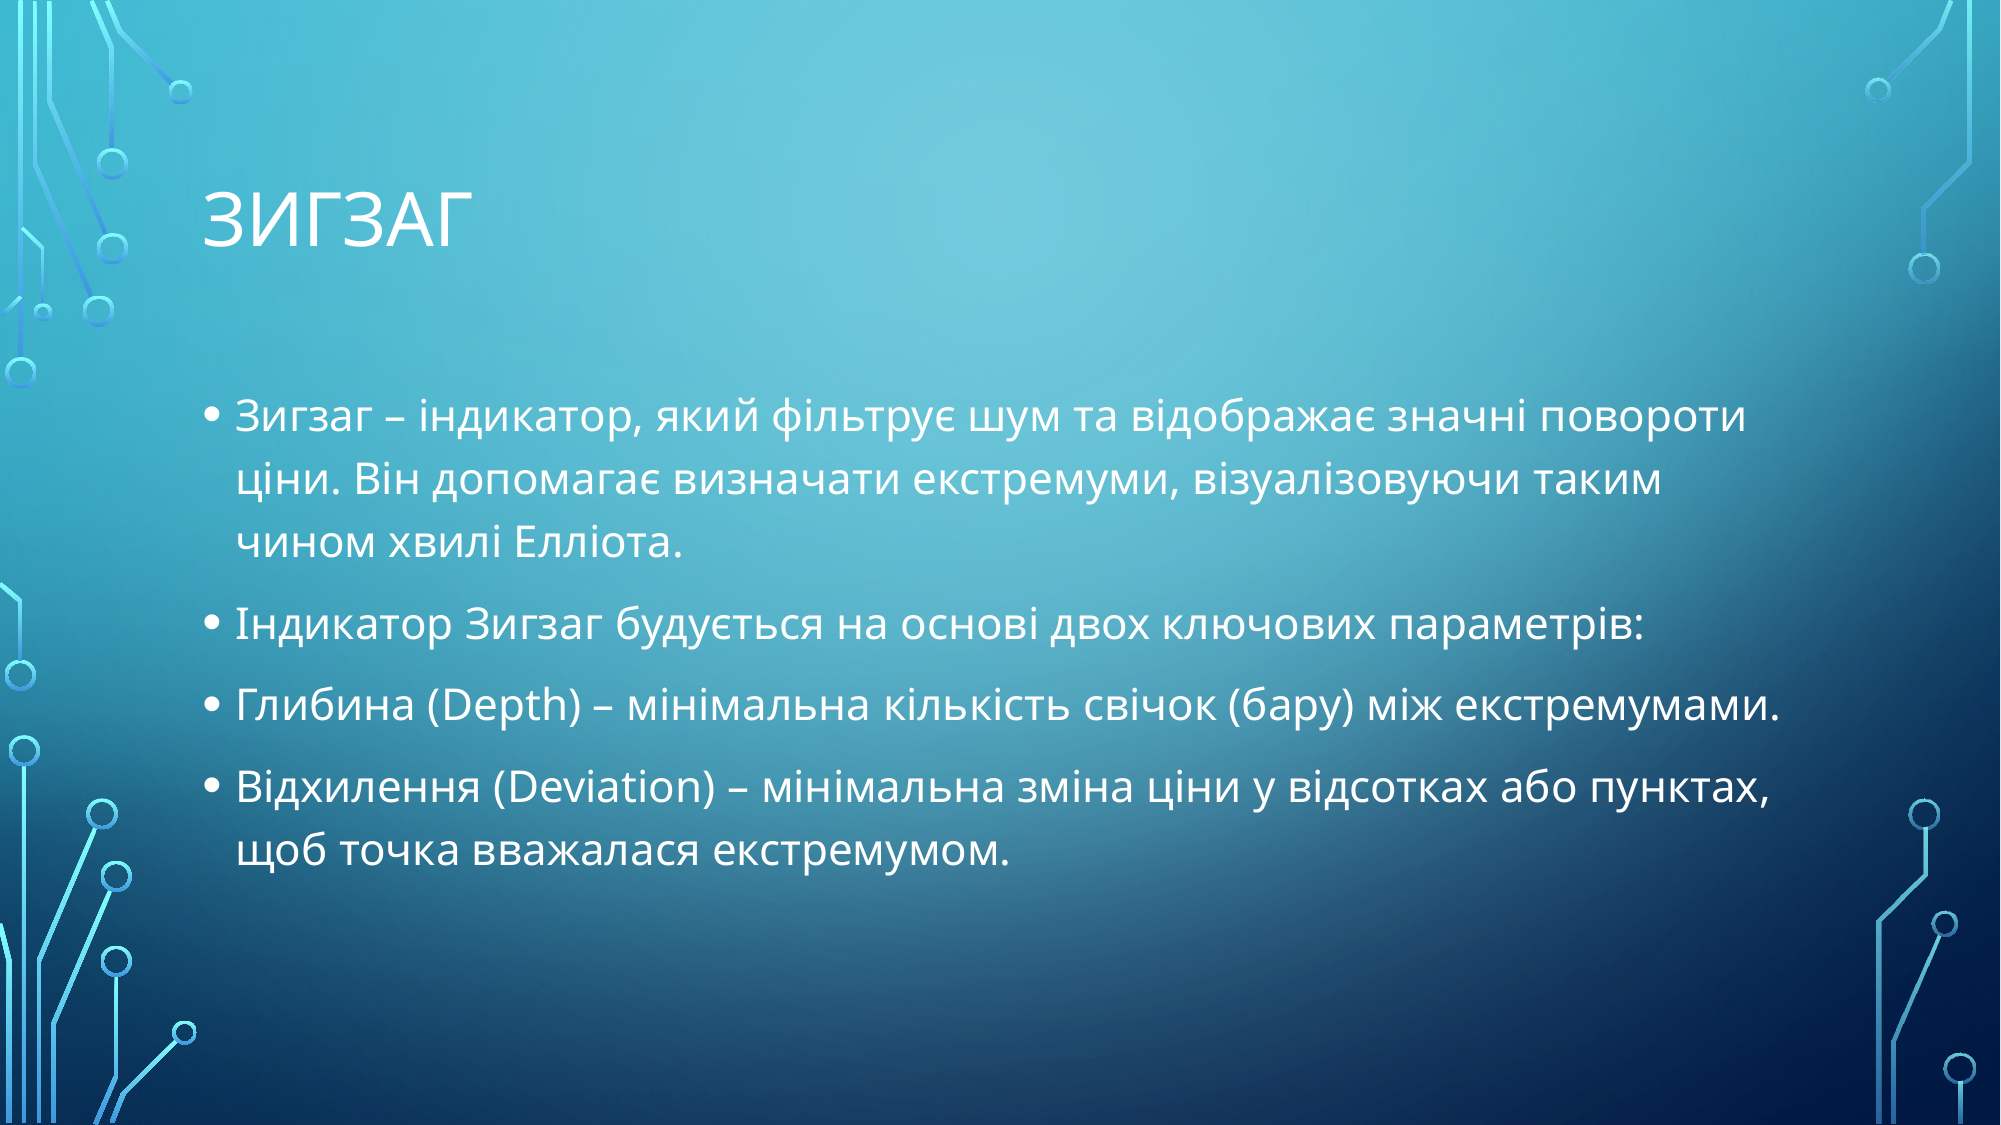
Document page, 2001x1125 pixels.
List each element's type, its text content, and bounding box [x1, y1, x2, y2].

title Зигзаг [187, 101, 1813, 344]
list Зигзаг – індикатор, який фільтрує шум та відображає значні повороти ціни. Він допомагає визначати екстремуми, візуалізовуючи таким чином хвилі Елліота. Індикатор Зигзаг будується на основі двох ключових параметрів: Глибина (Depth) – мінімальна кількість свічок (бару) між екстремумами. Відхилення (Deviation) – мінімальна зміна ціни у відсотках або пунктах, щоб точка вважалася екстремумом. [187, 369, 1813, 950]
